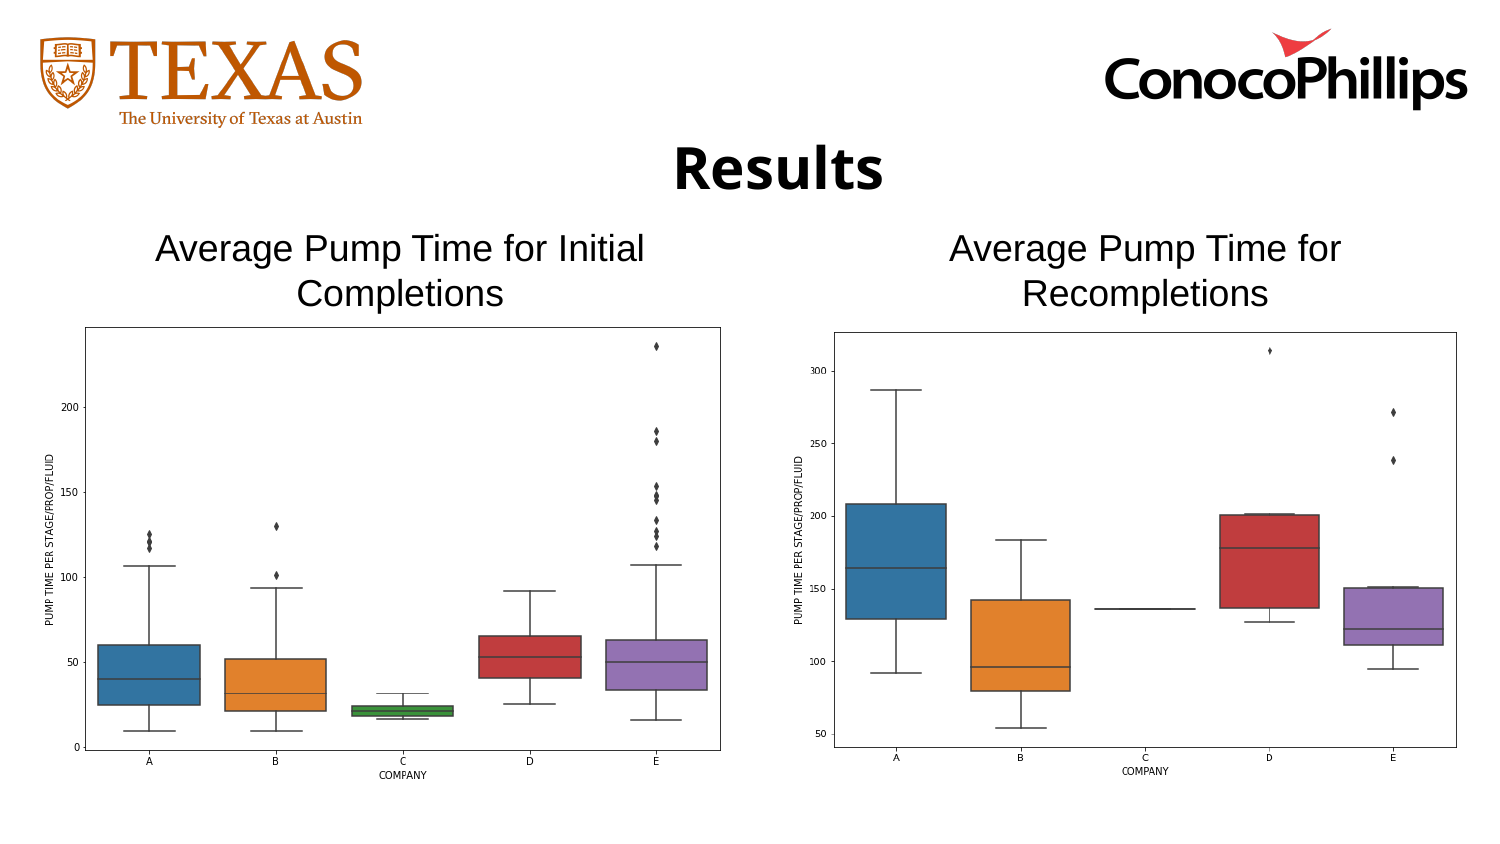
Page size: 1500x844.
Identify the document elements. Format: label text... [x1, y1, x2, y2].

picture [39, 35, 363, 129]
title Average Pump Time for Recompletions [829, 208, 1462, 286]
title Average Pump Time for Initial Completions [50, 208, 750, 286]
picture [788, 324, 1462, 783]
picture [1094, 23, 1478, 117]
title Results [79, 116, 1478, 209]
picture [39, 320, 726, 787]
